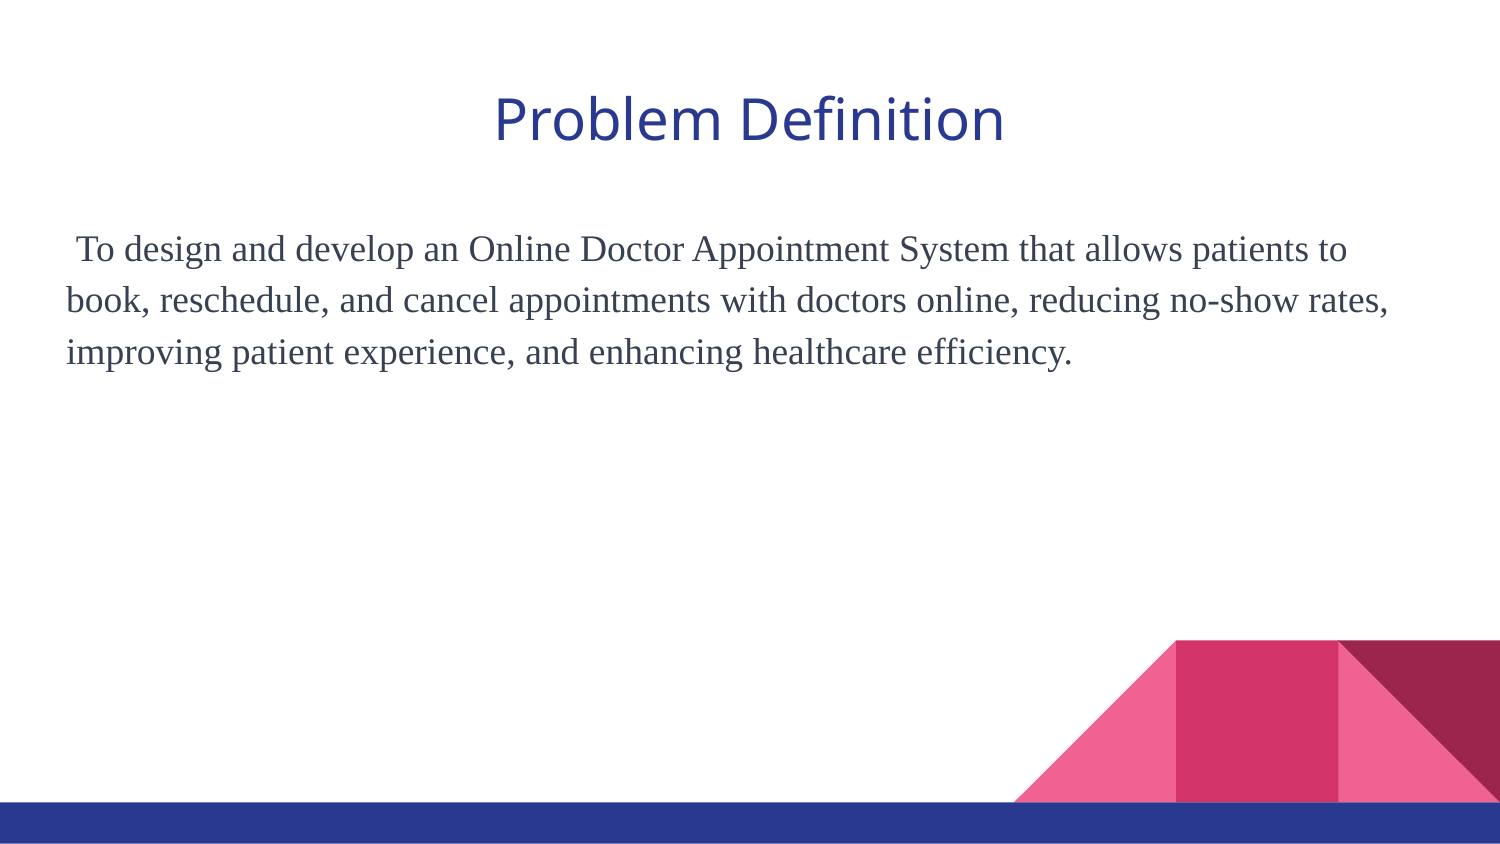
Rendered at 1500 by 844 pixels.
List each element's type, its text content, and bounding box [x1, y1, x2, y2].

title Problem Definition [51, 67, 1449, 167]
list To design and develop an Online Doctor Appointment System that allows patients to book, reschedule, and cancel appointments with doctors online, reducing no-show rates, improving patient experience, and enhancing healthcare efficiency. [51, 201, 1449, 750]
